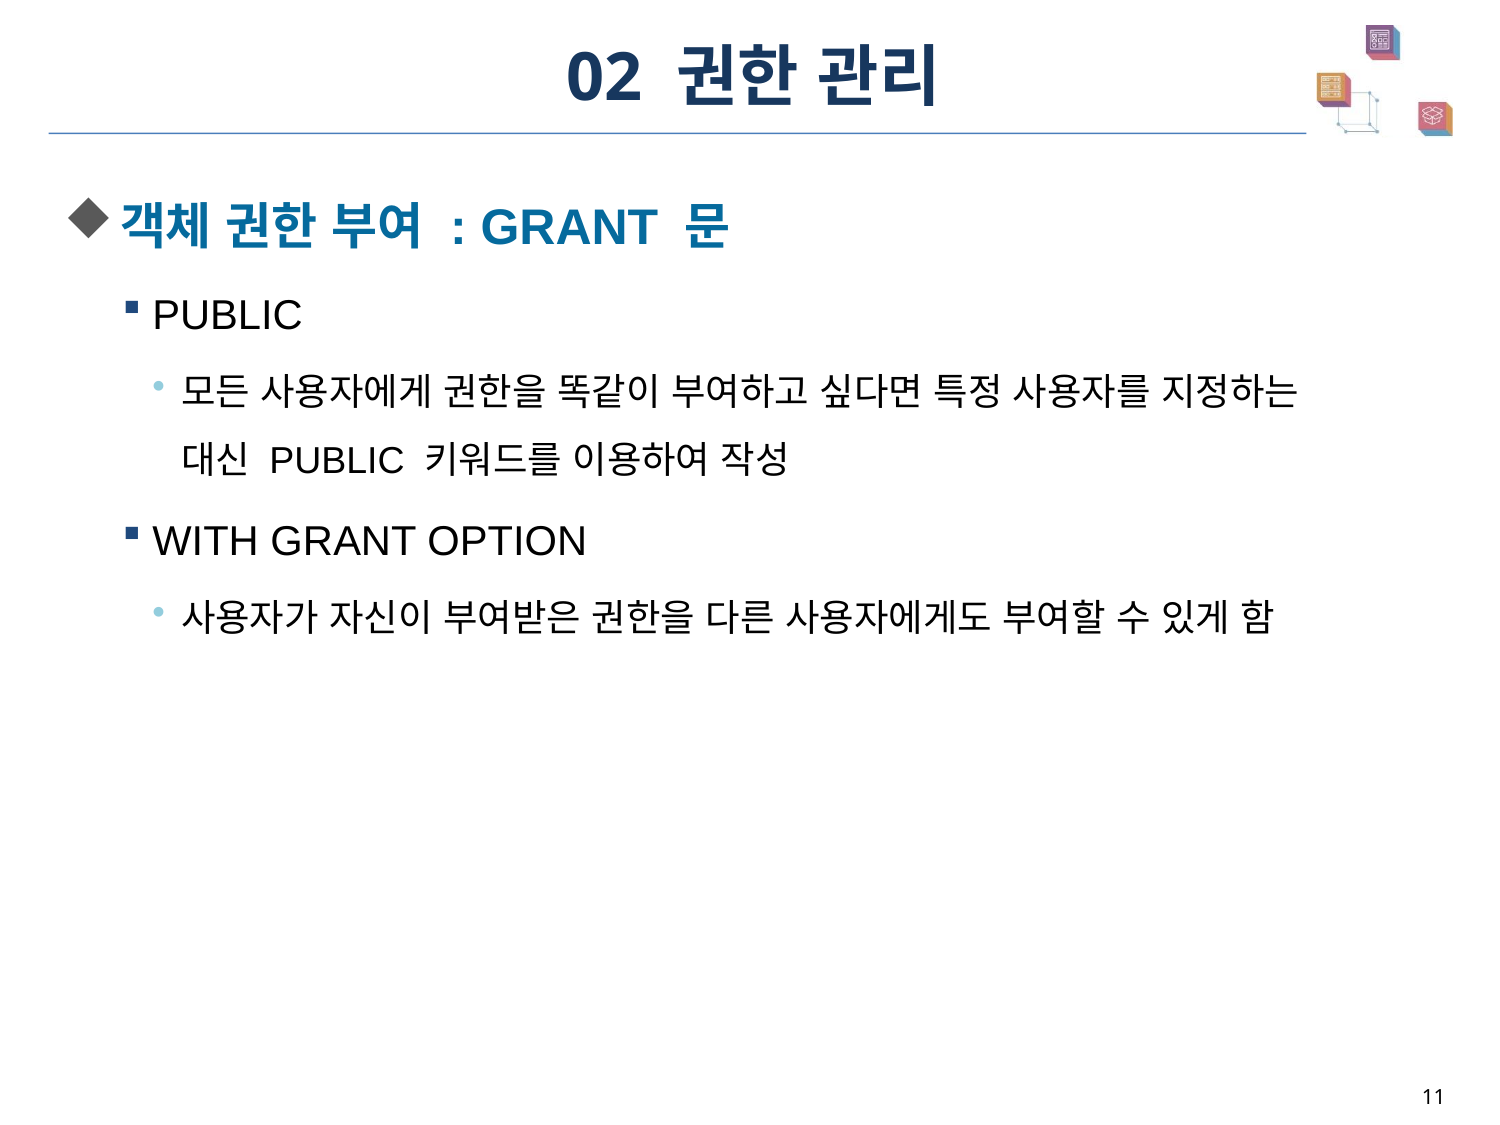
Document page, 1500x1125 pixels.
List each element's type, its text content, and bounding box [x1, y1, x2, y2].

title 02 권한 관리 [48, 25, 1459, 123]
list 객체 권한 부여 : GRANT 문 PUBLIC 모든 사용자에게 권한을 똑같이 부여하고 싶다면 특정 사용자를 지정하는 대신 PUBLIC 키워드를 이용하여 작성 WITH GRANT OPTION 사용자가 자신이 부여받은 권한을 다른 사용자에게도 부여할 수 있게 함 [48, 187, 1481, 1097]
picture [1316, 123, 1453, 138]
